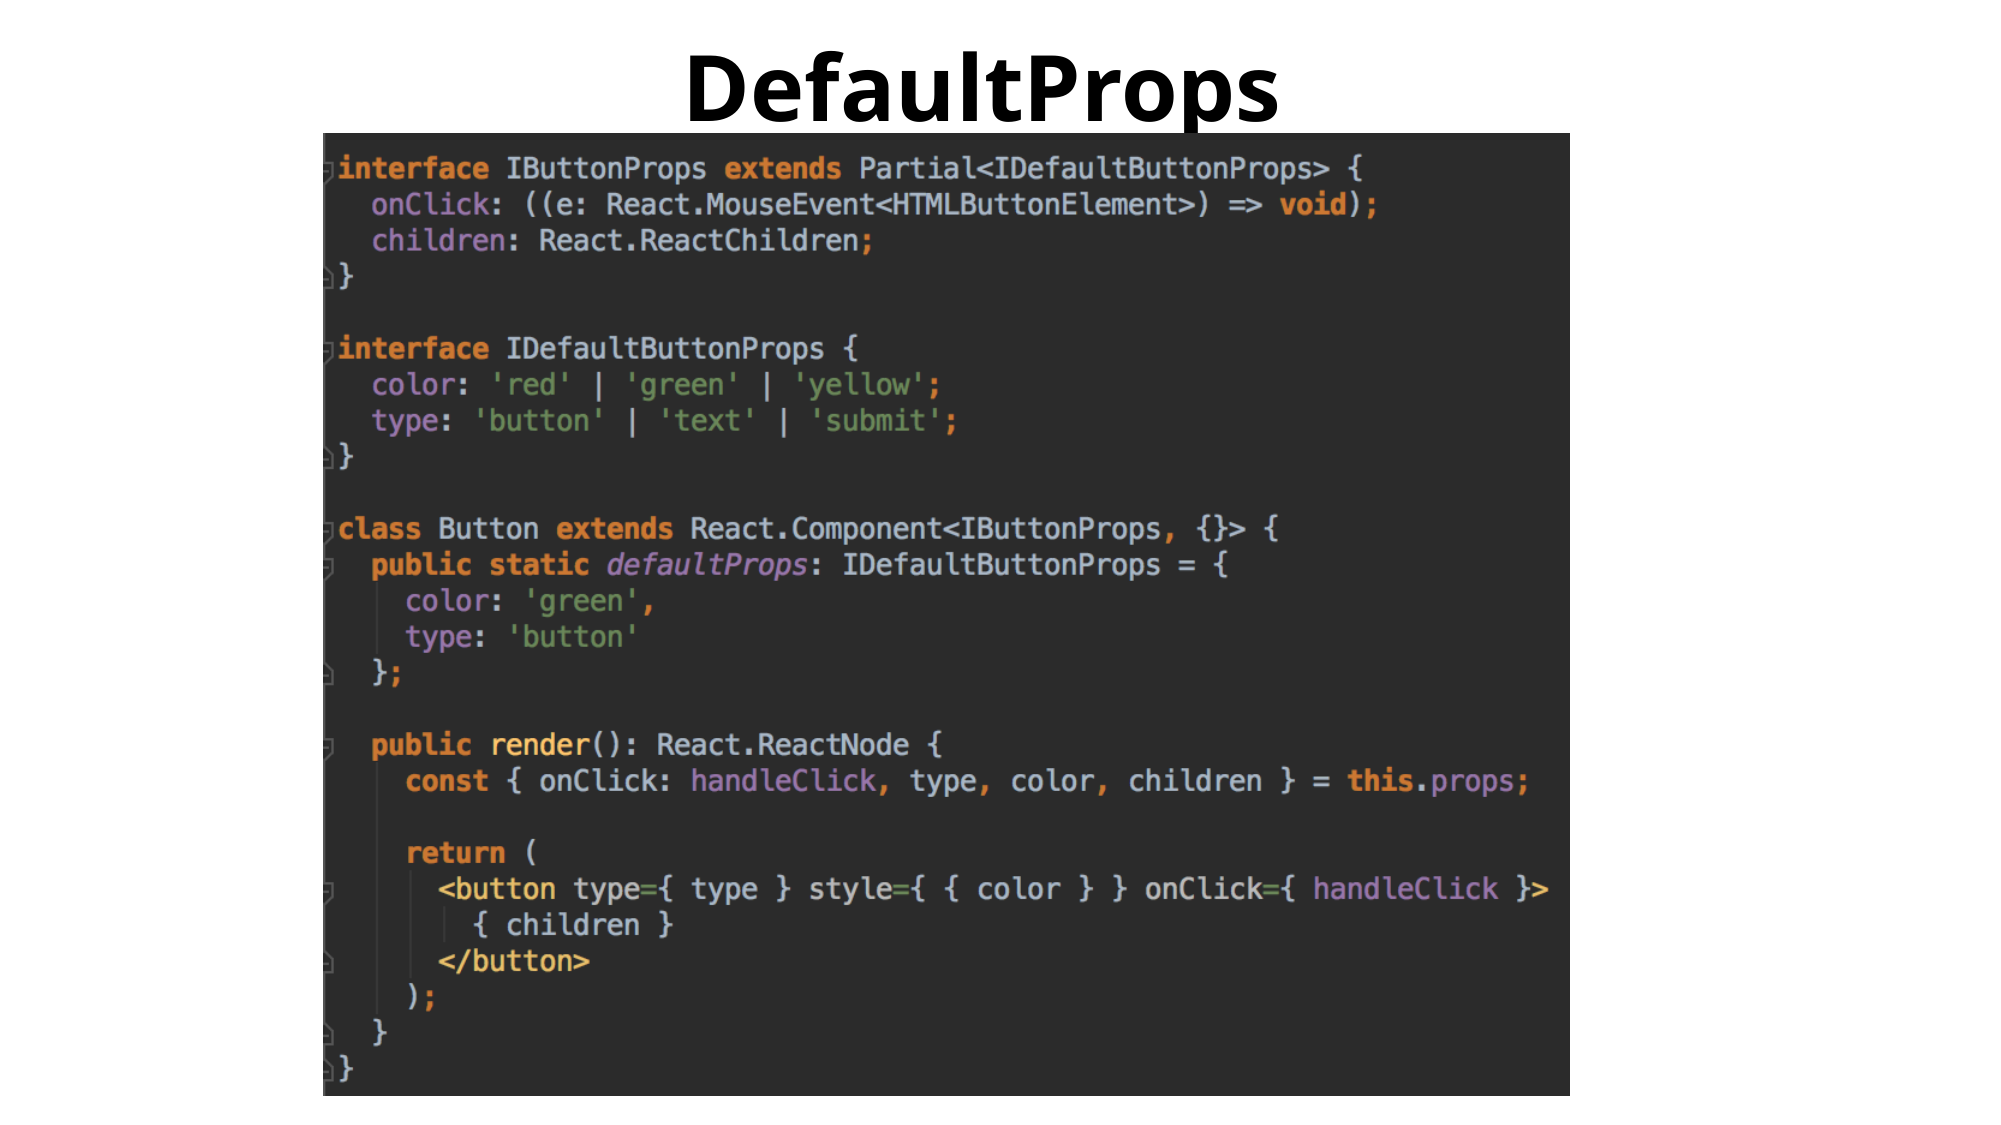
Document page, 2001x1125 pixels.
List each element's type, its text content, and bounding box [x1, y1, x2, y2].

title DefaultProps [119, 0, 1845, 201]
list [323, 133, 1570, 1096]
